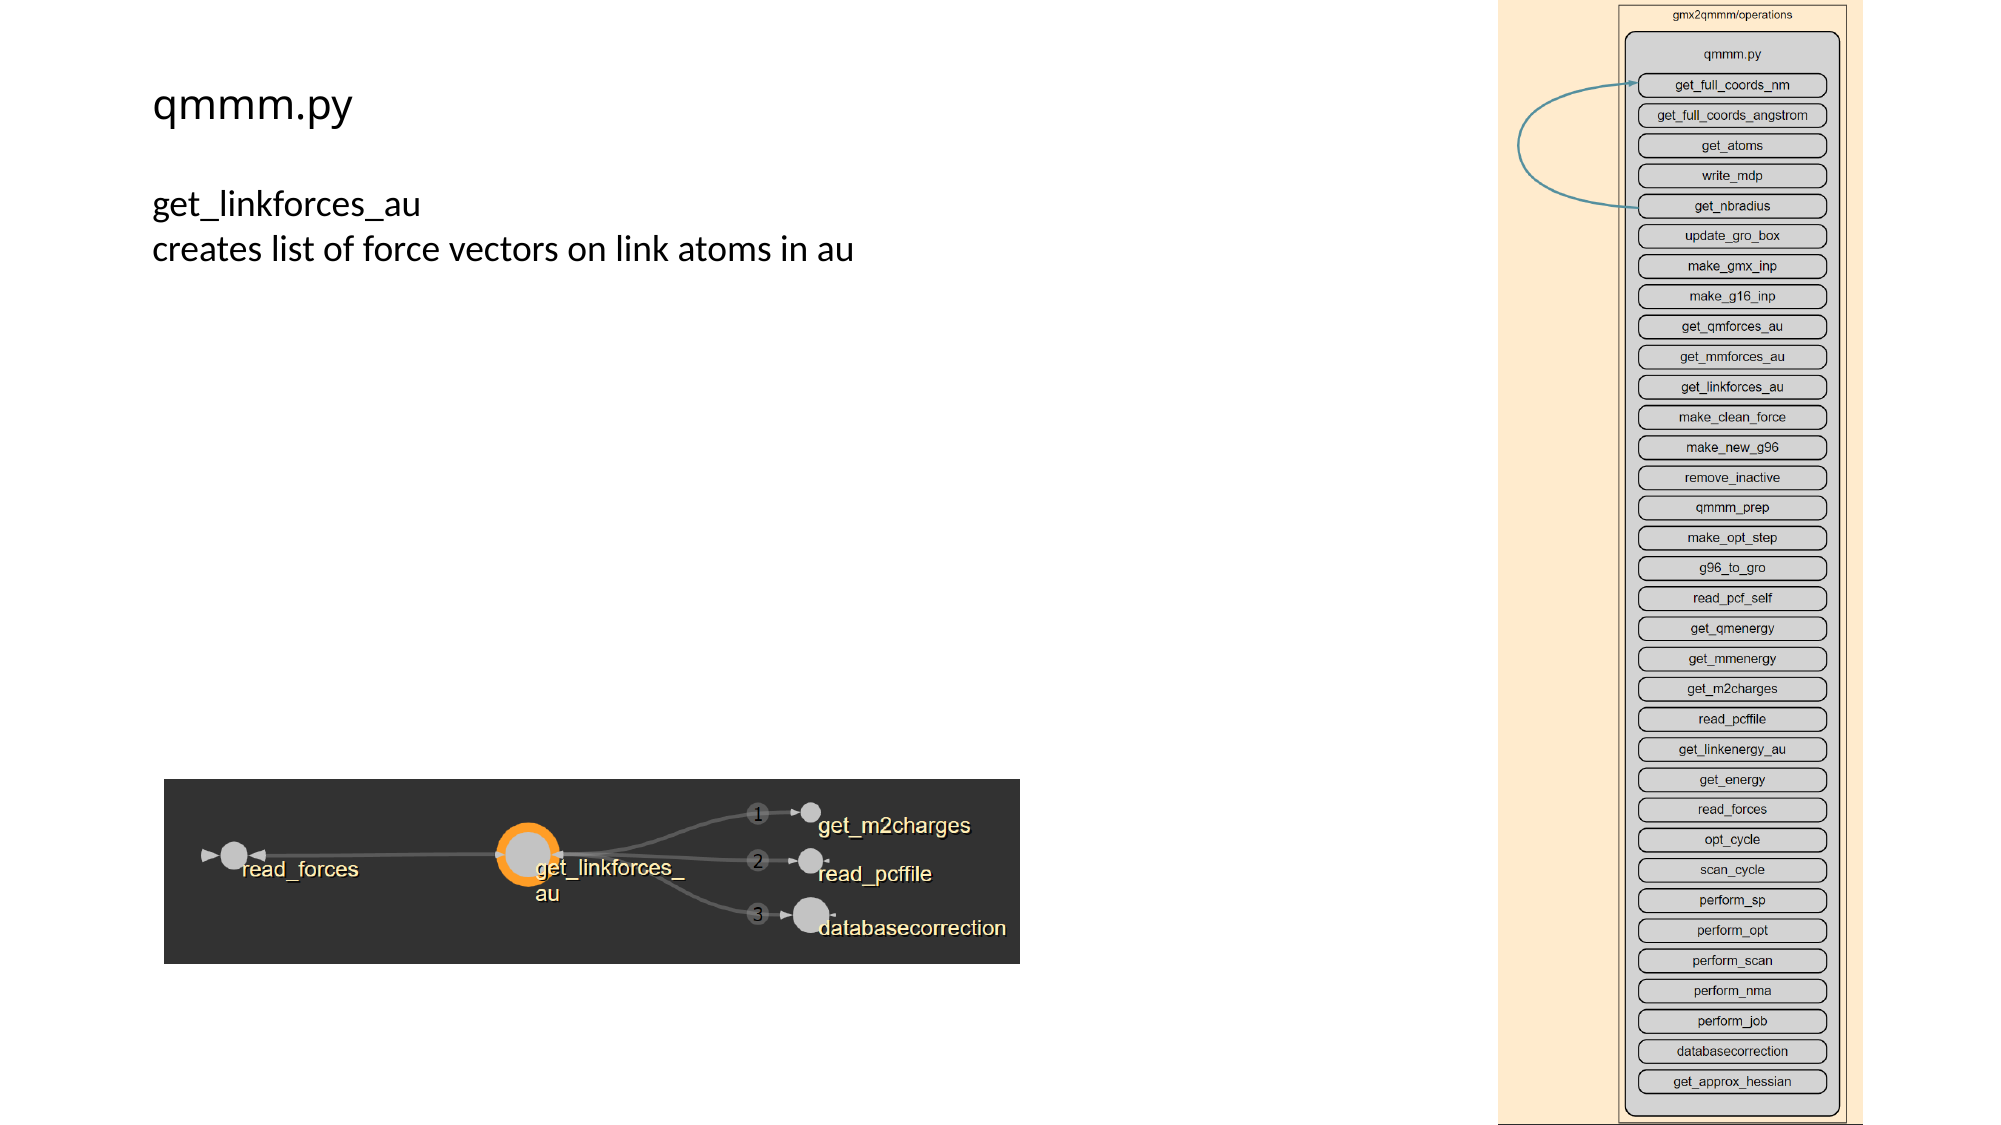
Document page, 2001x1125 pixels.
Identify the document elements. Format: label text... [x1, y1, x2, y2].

text_box get_linkforces_au creates list of force vectors on link atoms in au [137, 171, 1138, 277]
picture [1498, 0, 1863, 1125]
picture [164, 779, 1020, 964]
title qmmm.py [137, 59, 1498, 152]
